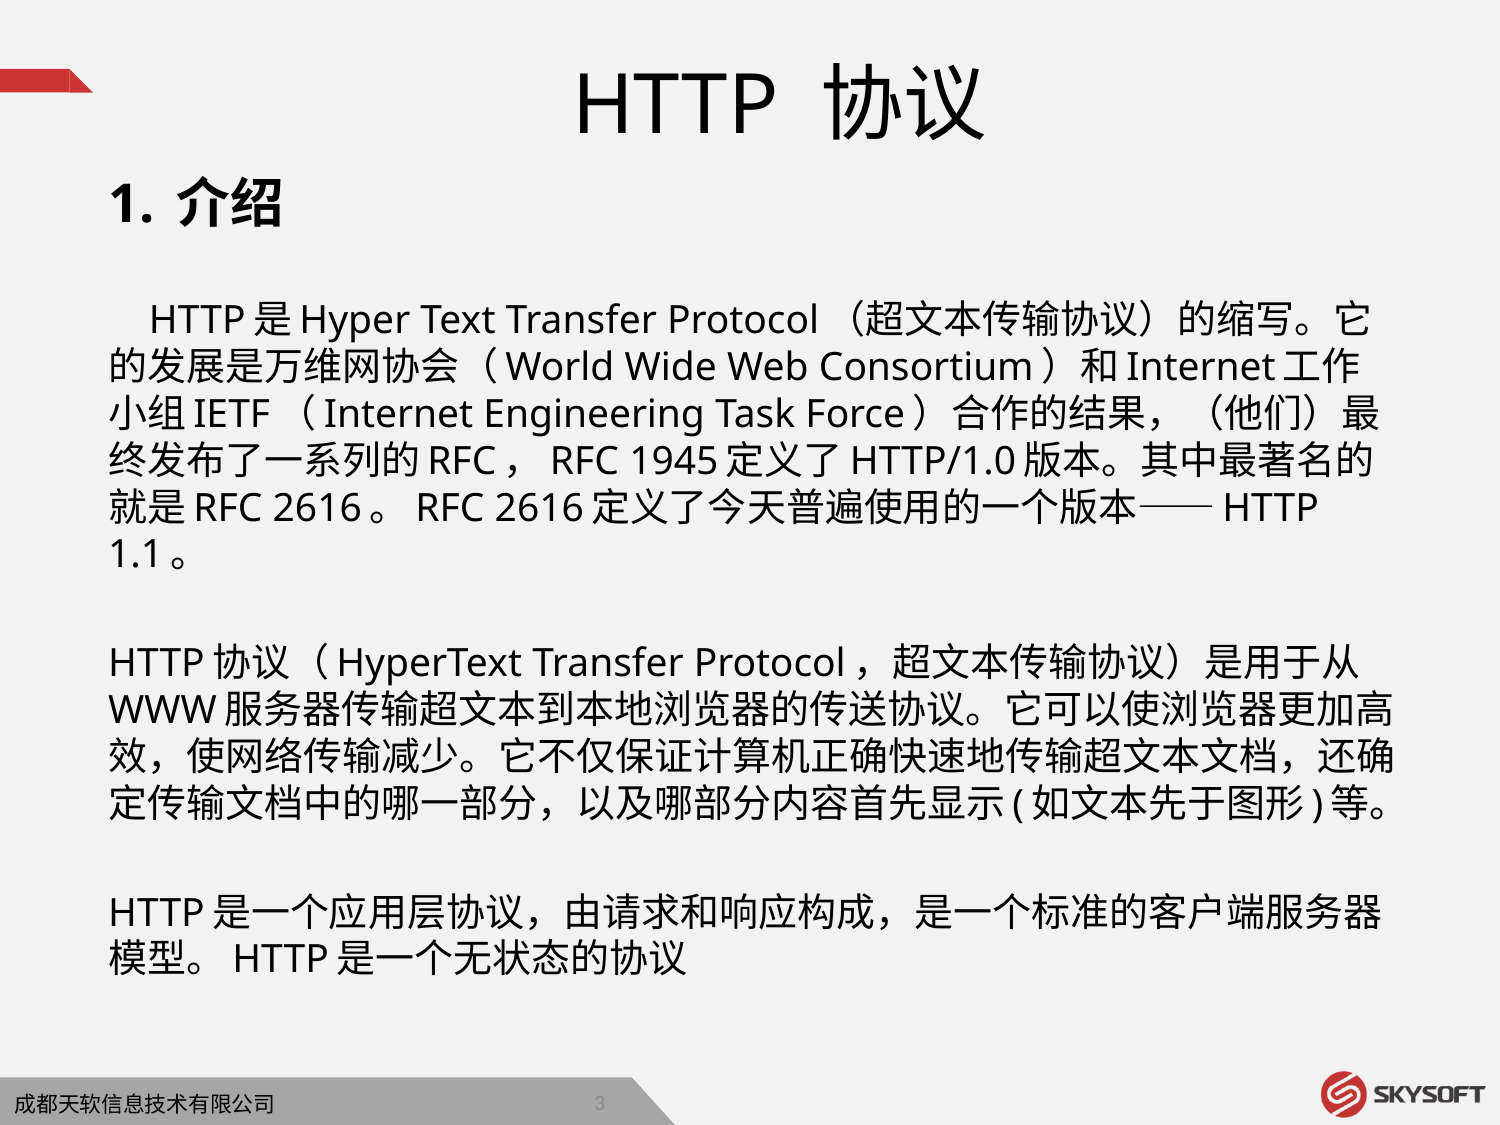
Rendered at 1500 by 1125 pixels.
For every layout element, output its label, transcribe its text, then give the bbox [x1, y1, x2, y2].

picture [1293, 1064, 1500, 1125]
list HTTP 协议 [112, 42, 1447, 114]
list 介绍 HTTP是Hyper Text Transfer Protocol（超文本传输协议）的缩写。它的发展是万维网协会（World Wide Web Consortium）和Internet工作小组IETF（Internet Engineering Task Force）合作的结果，（他们）最终发布了一系列的RFC，RFC 1945定义了HTTP/1.0版本。其中最著名的就是RFC 2616。RFC 2616定义了今天普遍使用的一个版本——HTTP 1.1。 HTTP协议（HyperText Transfer Protocol，超文本传输协议）是用于从WWW服务器传输超文本到本地浏览器的传送协议。它可以使浏览器更加高效，使网络传输减少。它不仅保证计算机正确快速地传输超文本文档，还确定传输文档中的哪一部分，以及哪部分内容首先显示(如文本先于图形)等。 HTTP是一个应用层协议，由请求和响应构成，是一个标准的客户端服务器模型。HTTP是一个无状态的协议 [93, 160, 1412, 1012]
slide_number 2 [270, 1071, 621, 1125]
